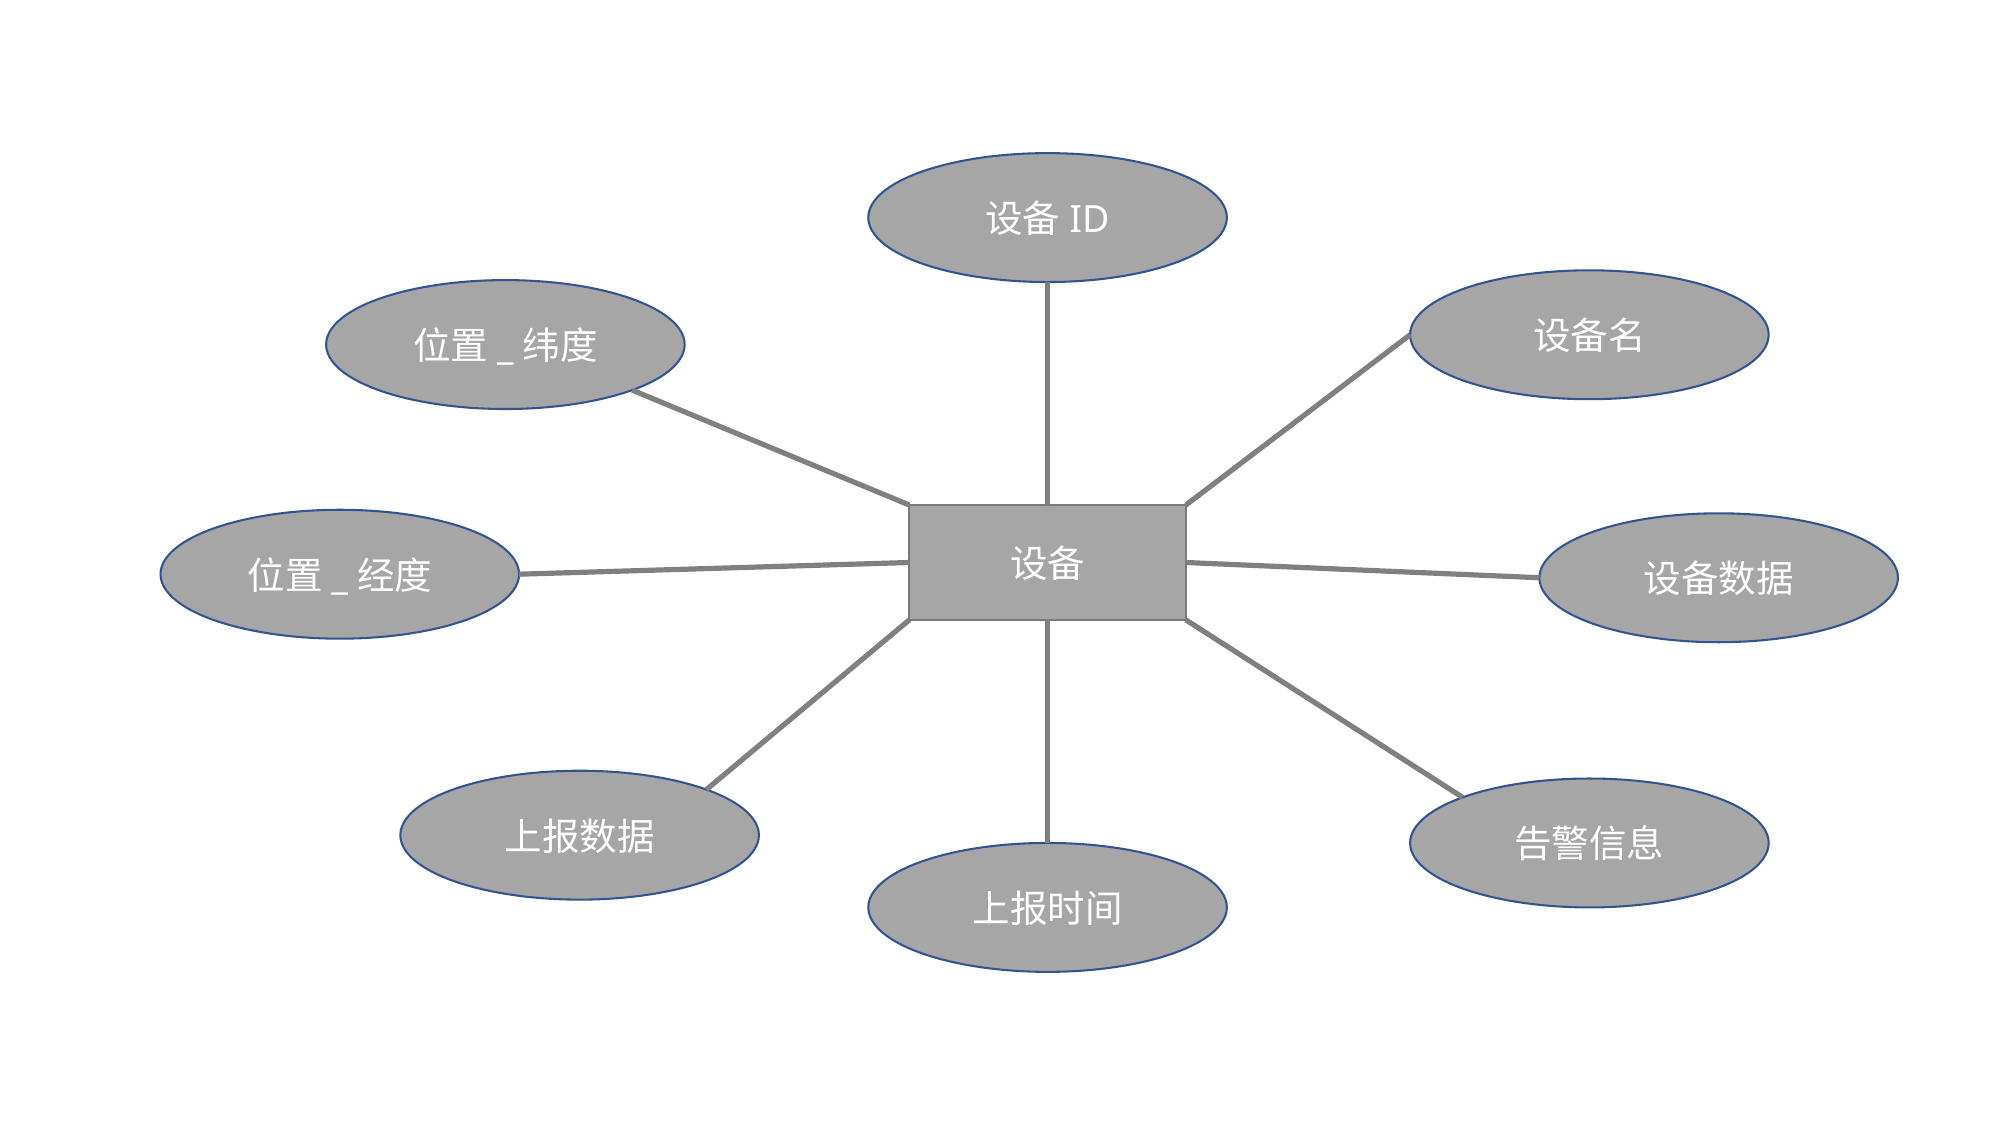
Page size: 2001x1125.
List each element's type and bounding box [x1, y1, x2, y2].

text_box [160, 153, 1899, 972]
